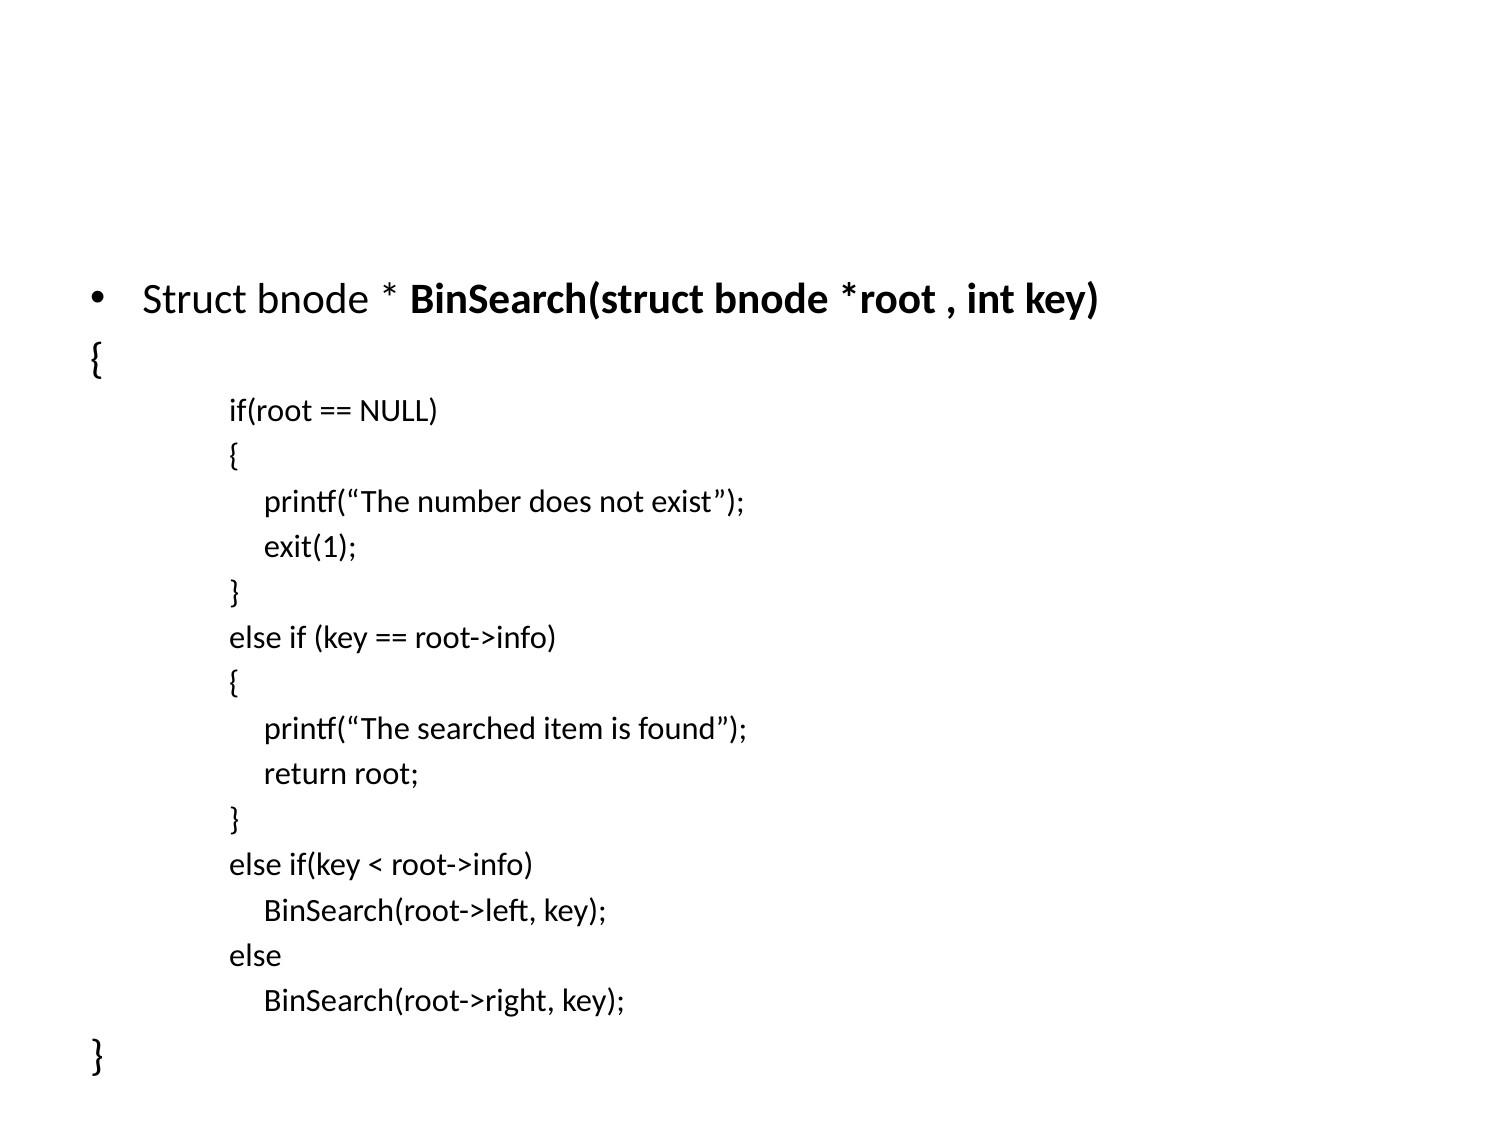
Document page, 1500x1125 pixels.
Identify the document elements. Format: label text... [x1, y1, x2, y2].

list Struct bnode * BinSearch(struct bnode *root , int key) { if(root == NULL) { printf(“The number does not exist”); exit(1); } else if (key == root->info) { printf(“The searched item is found”); return root; } else if(key < root->info) BinSearch(root->left, key); else BinSearch(root->right, key); } [75, 262, 1425, 1088]
